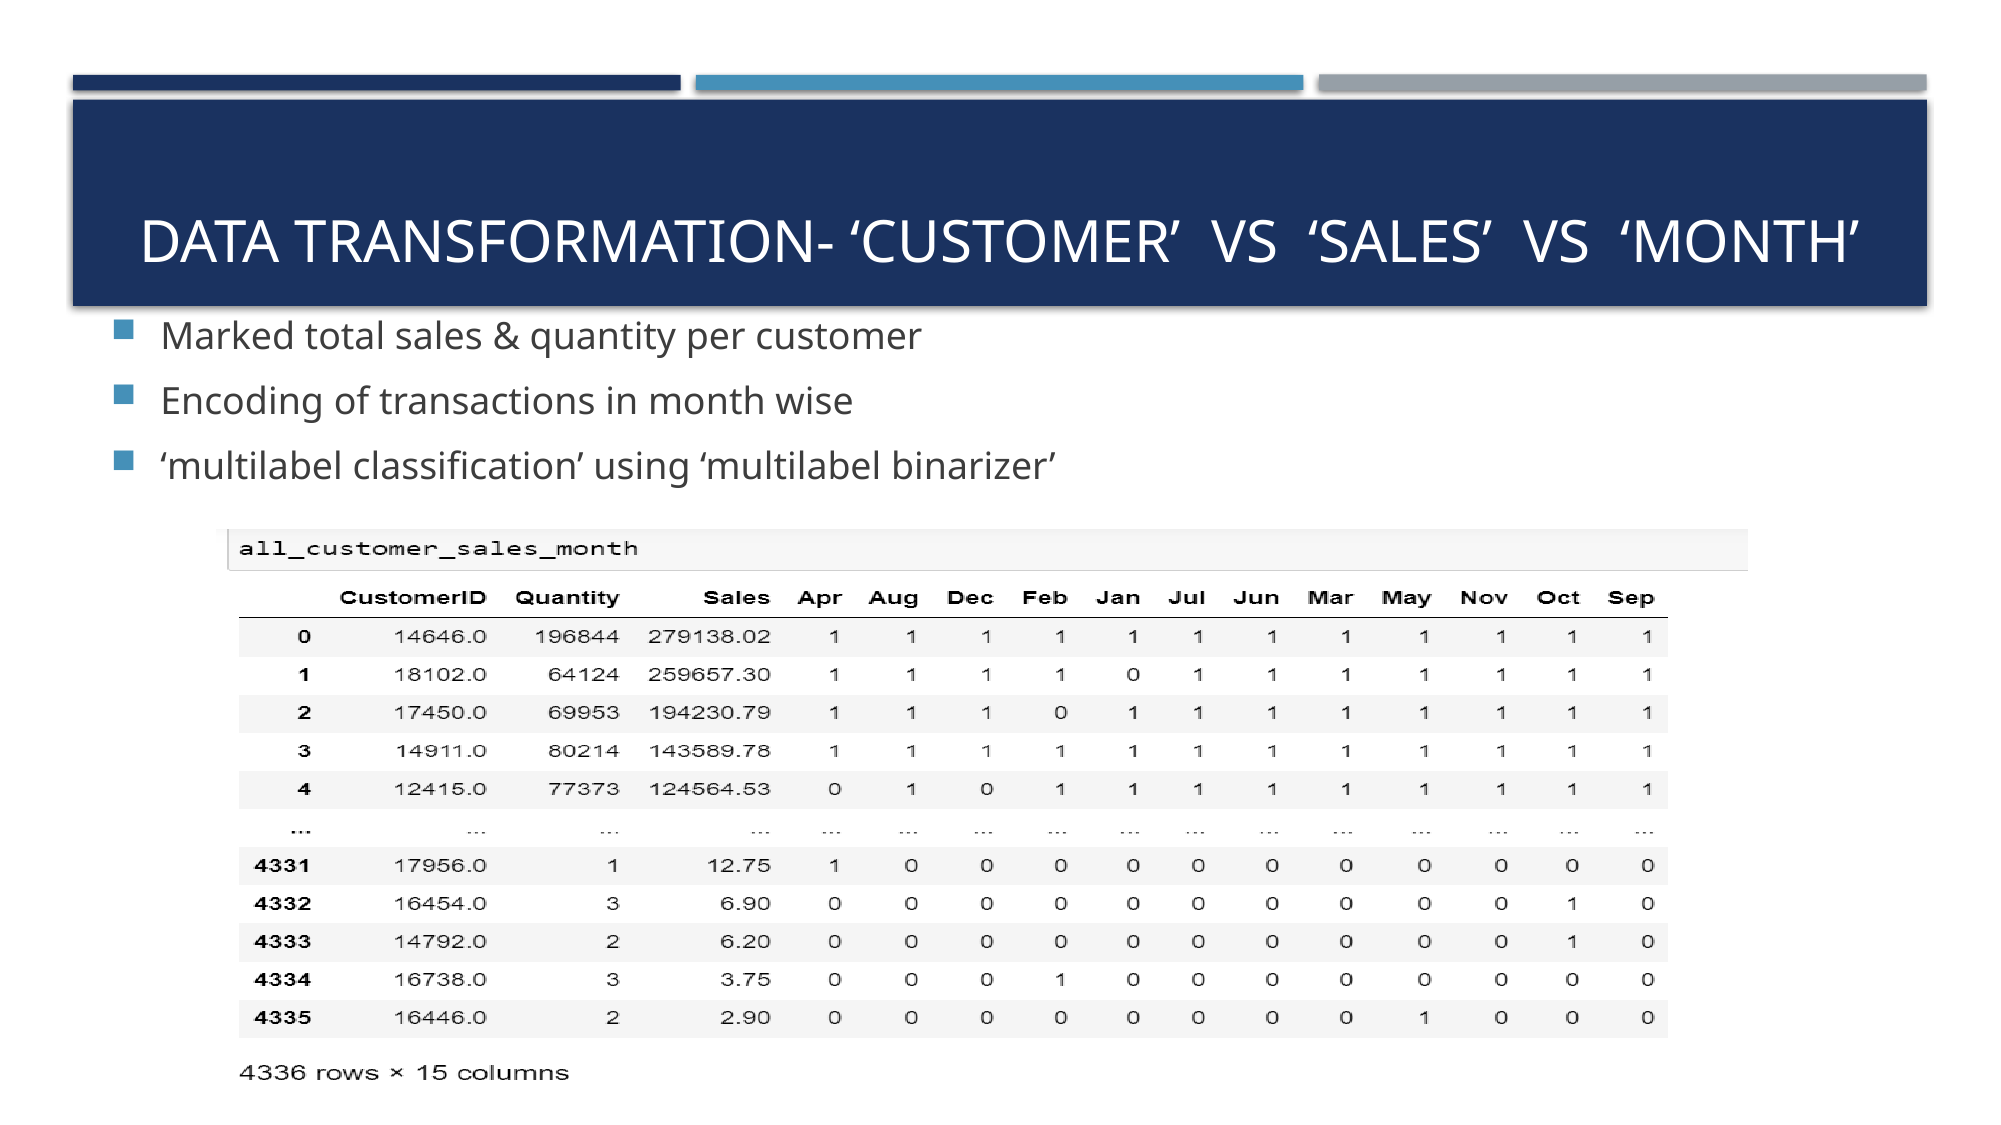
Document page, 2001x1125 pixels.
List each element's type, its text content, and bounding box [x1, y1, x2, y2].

list Marked total sales & quantity per customer Encoding of transactions in month wise ‘multilabel classification’ using ‘multilabel binarizer’ [95, 318, 1910, 482]
title Data transformation- ‘customer’ vs ‘sales’ vs ‘month’ [95, 119, 1905, 282]
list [215, 529, 1749, 1094]
